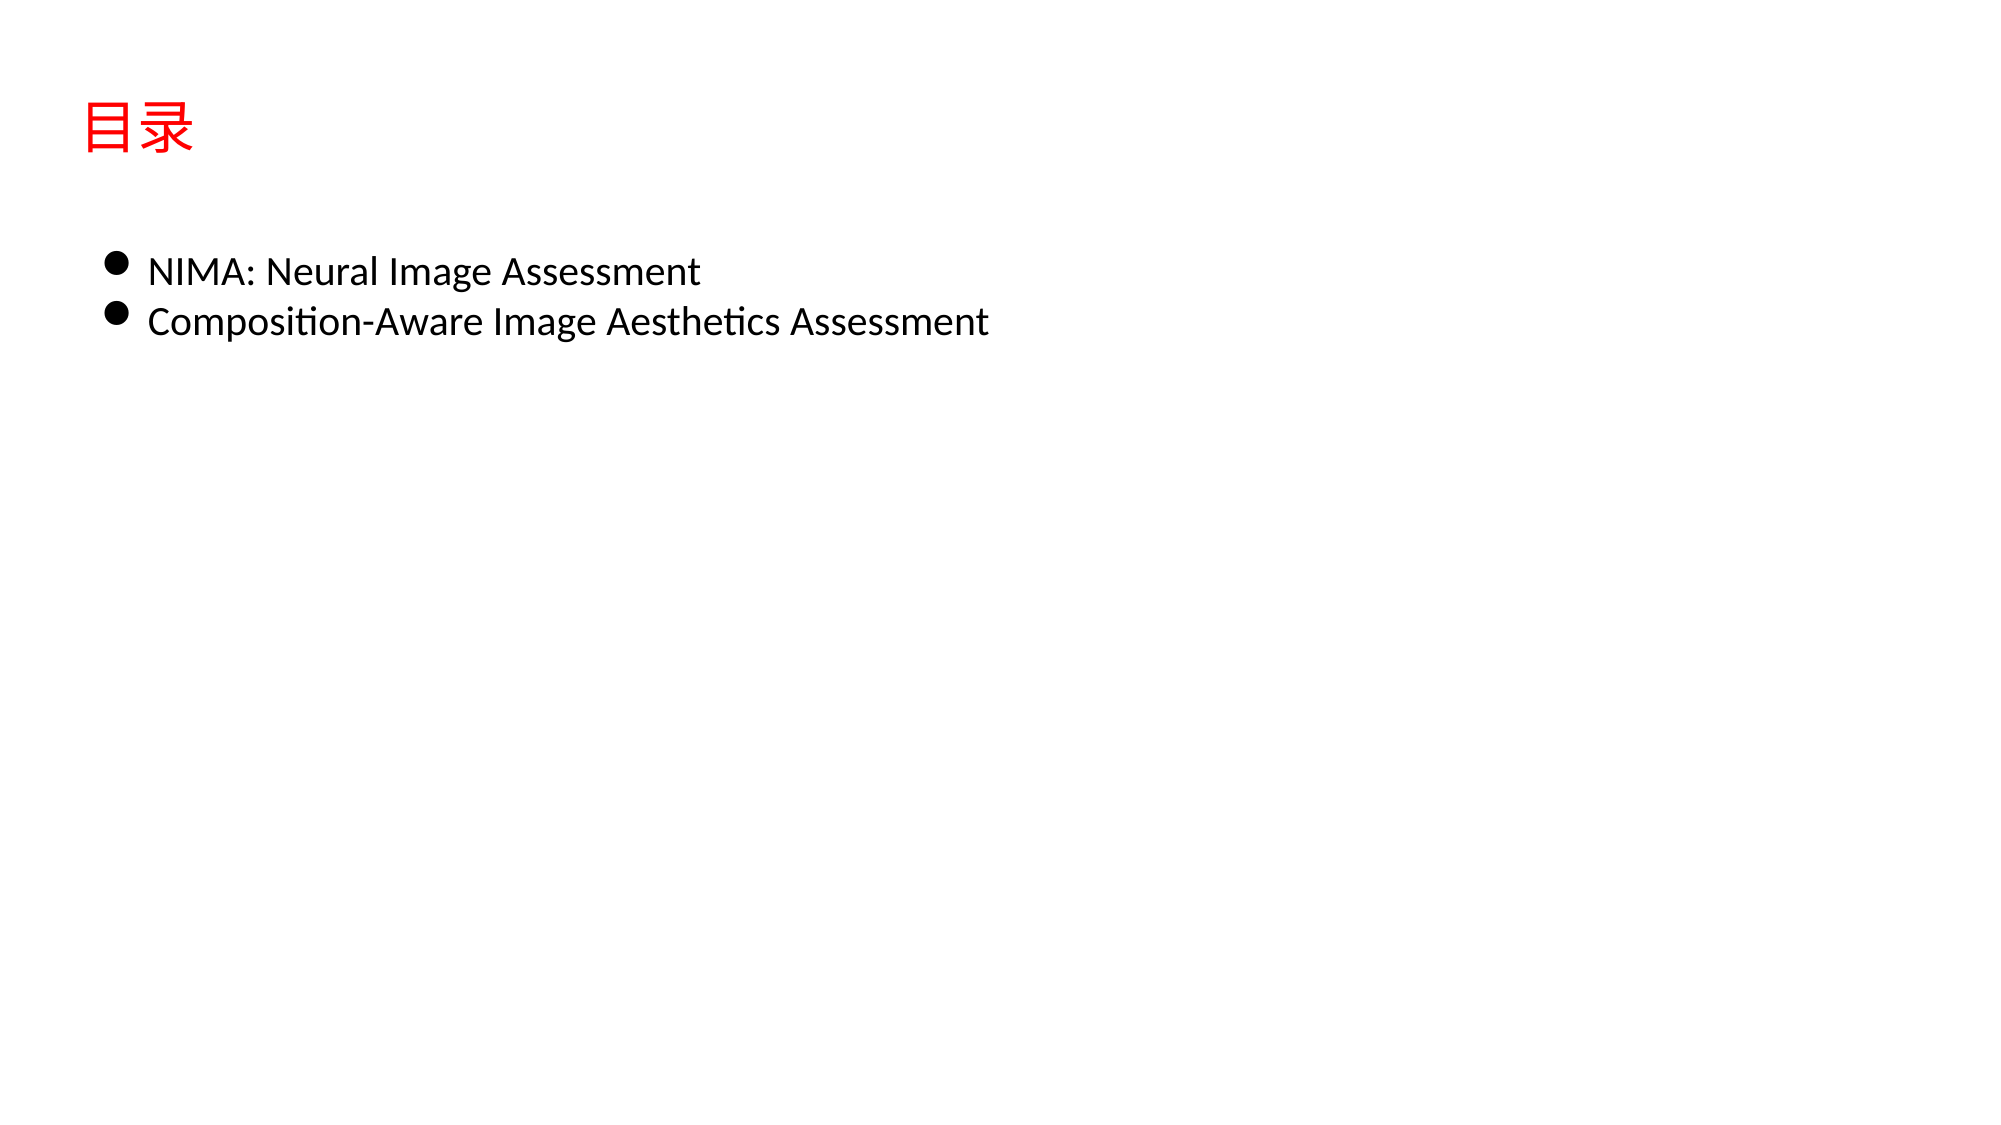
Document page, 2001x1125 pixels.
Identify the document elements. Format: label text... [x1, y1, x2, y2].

text_box 目录 [64, 83, 1810, 169]
text_box NIMA: Neural Image Assessment Composition-Aware Image Aesthetics Assessment [86, 236, 1874, 352]
